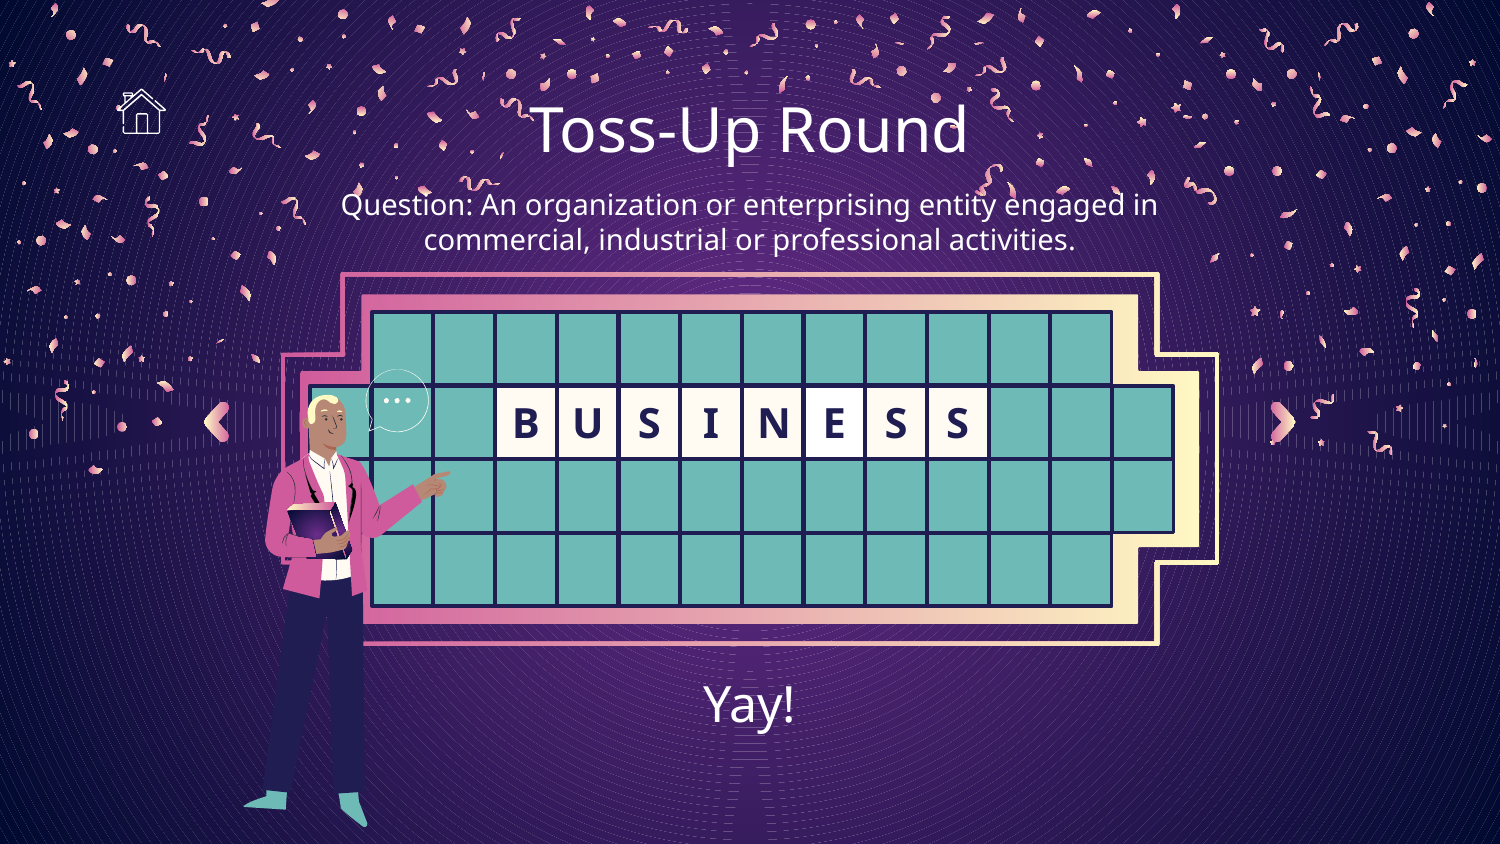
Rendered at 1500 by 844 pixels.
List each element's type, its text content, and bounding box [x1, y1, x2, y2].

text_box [458, 540, 1112, 607]
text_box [280, 271, 1220, 647]
text_box [204, 401, 229, 442]
list Question: An organization or enterprising entity engaged in commercial, industrial or professional activities. [272, 166, 1228, 246]
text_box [458, 385, 1112, 533]
text_box [116, 88, 166, 134]
title Toss-Up Round [116, 88, 1383, 167]
text_box Yay! [590, 669, 910, 735]
text_box [1270, 401, 1296, 442]
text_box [243, 369, 454, 828]
